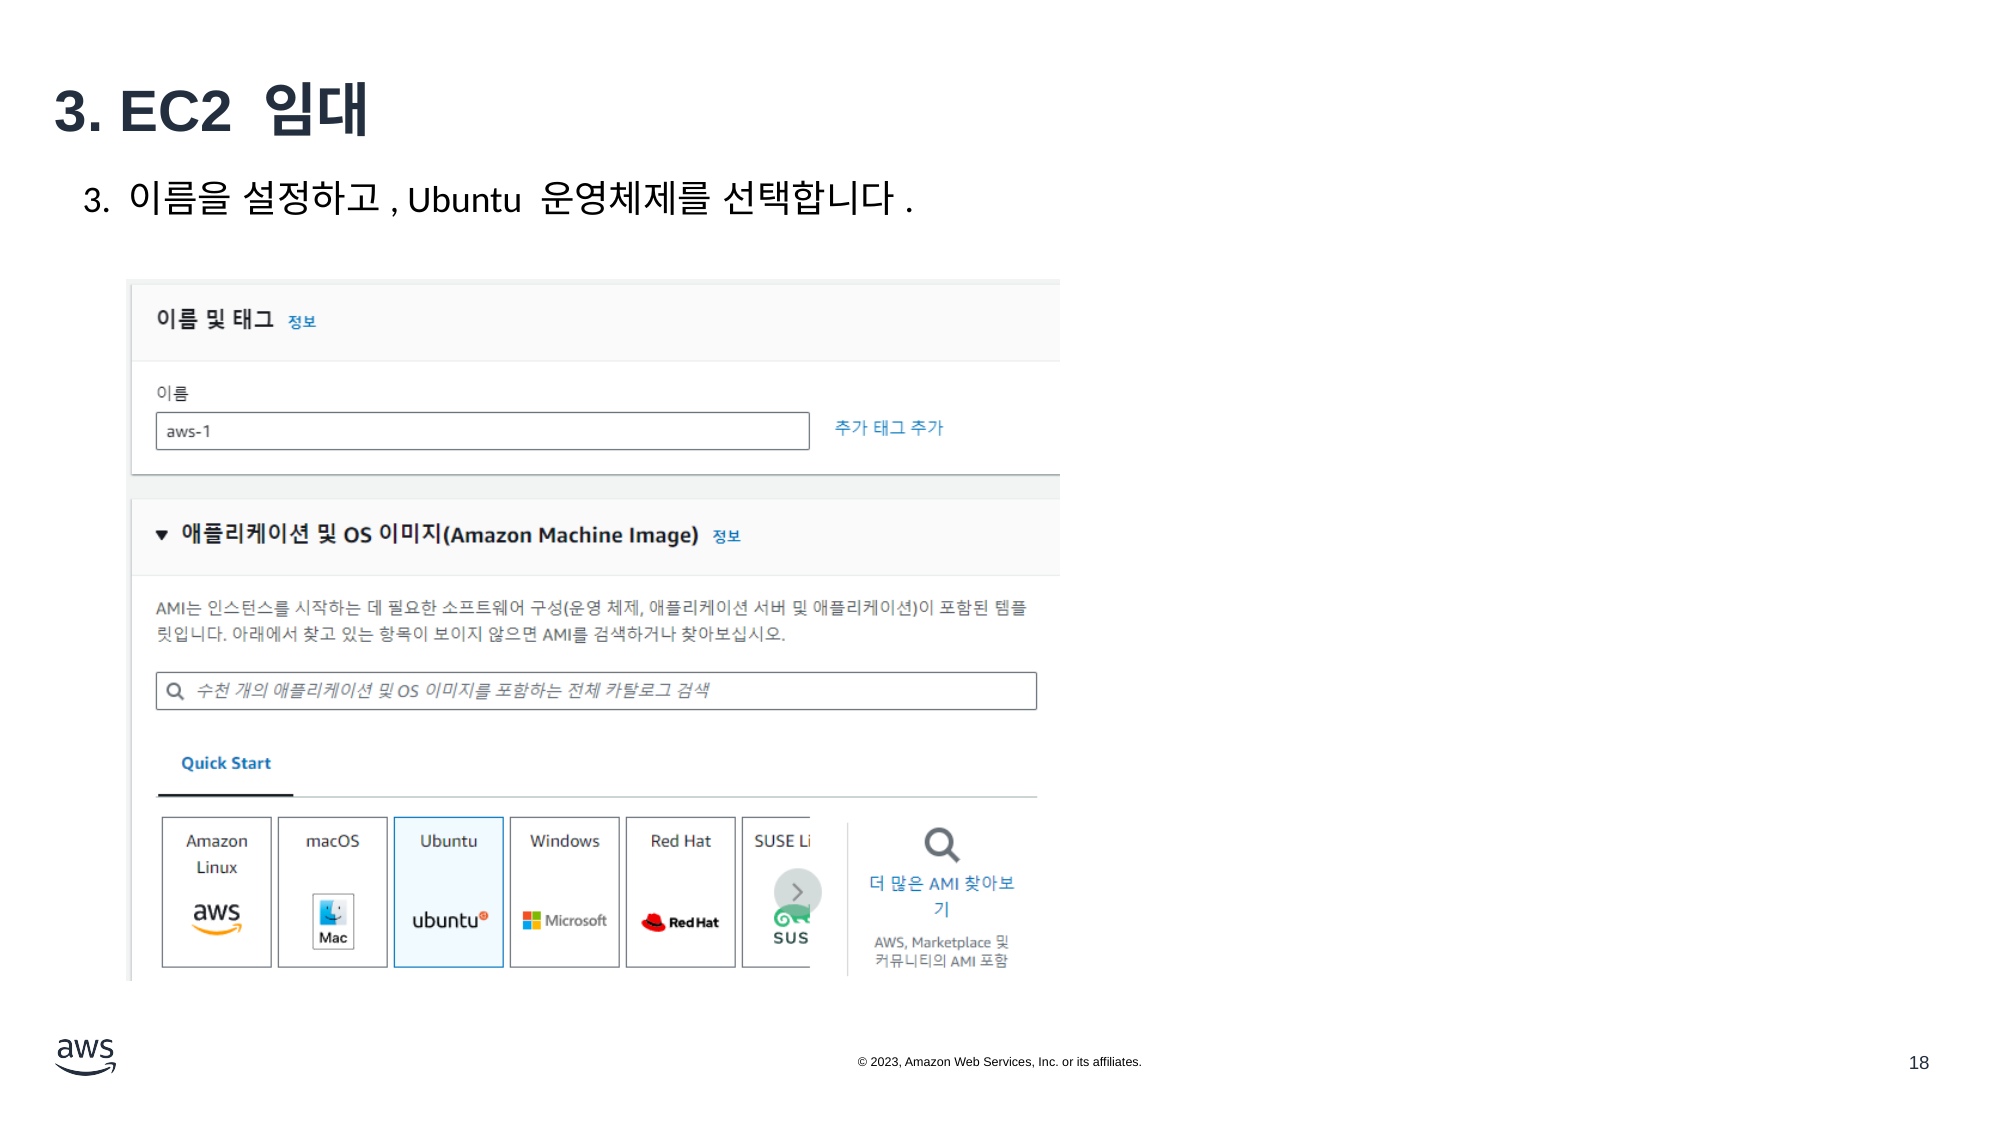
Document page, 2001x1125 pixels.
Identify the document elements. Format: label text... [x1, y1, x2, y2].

picture [55, 1039, 116, 1076]
text_box 3. 이름을 설정하고, Ubuntu 운영체제를 선택합니다. [68, 167, 1759, 228]
slide_number 18 [1494, 1031, 1945, 1092]
title 3. EC2 임대 [39, 59, 1961, 166]
footer © 2023, Amazon Web Services, Inc. or its affiliates. [662, 1031, 1338, 1092]
picture [125, 279, 1060, 981]
